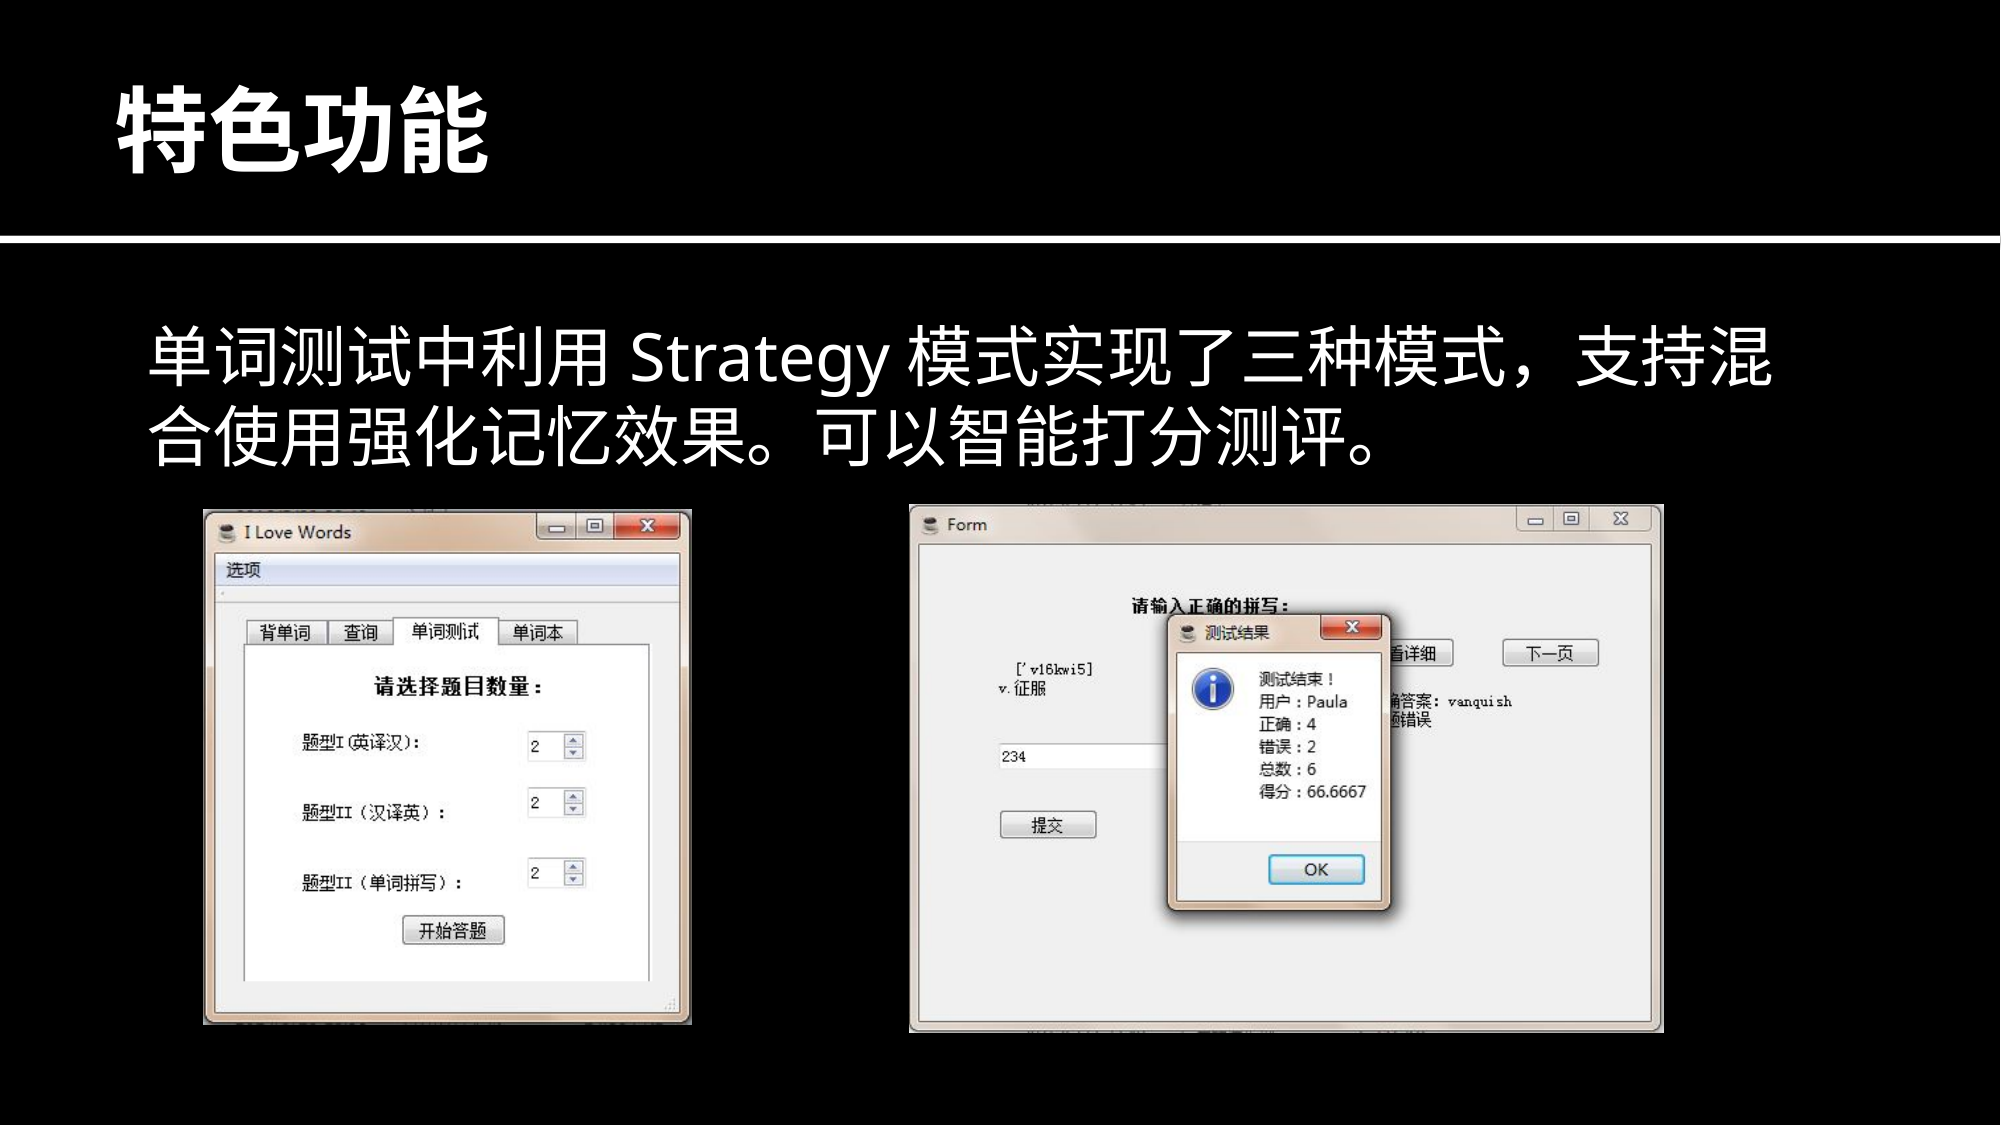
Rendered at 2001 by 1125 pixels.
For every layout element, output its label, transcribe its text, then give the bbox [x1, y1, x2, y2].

picture [909, 504, 1664, 1033]
title 特色功能 [99, 25, 1900, 231]
picture [203, 509, 692, 1025]
list 单词测试中利用Strategy模式实现了三种模式，支持混合使用强化记忆效果。可以智能打分测评。 [137, 299, 1842, 1014]
